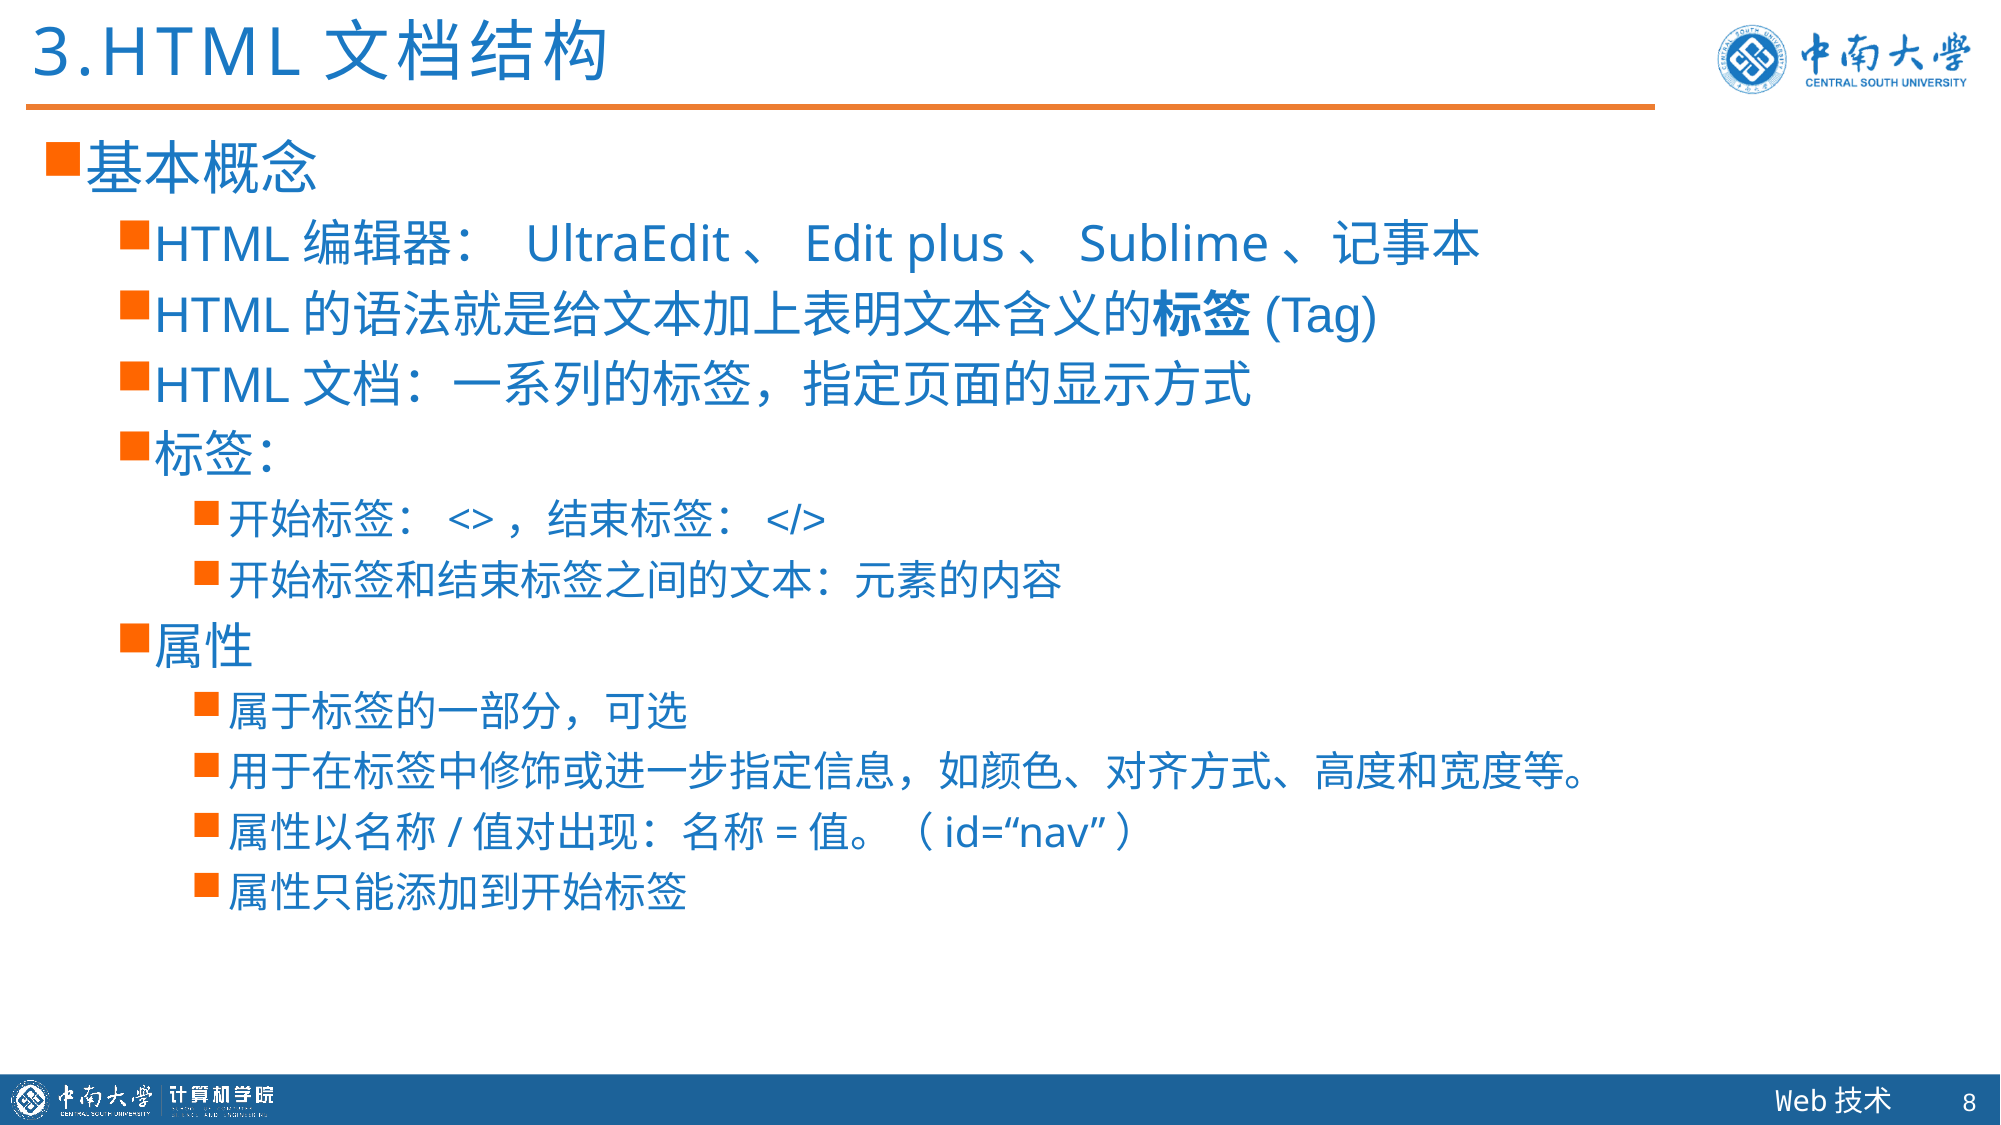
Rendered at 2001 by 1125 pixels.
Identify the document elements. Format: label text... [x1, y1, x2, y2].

list 3.HTML文档结构 [17, 10, 1615, 83]
slide_number 7 [1916, 1079, 1992, 1124]
picture [1708, 19, 1982, 99]
picture [0, 1080, 299, 1120]
list 基本概念 HTML编辑器： UltraEdit、Edit plus、Sublime、记事本 HTML的语法就是给文本加上表明文本含义的标签(Tag) HTML文档：一系列的标签，指定页面的显示方式 标签： 开始标签：<>，结束标签：</> 开始标签和结束标签之间的文本：元素的内容 属性 属于标签的一部分，可选 用于在标签中修饰或进一步指定信息，如颜色、对齐方式、高度和宽度等。 属性以名称/值对出现：名称=值。（id=“nav”） 属性只能添加到开始标签 [26, 123, 1982, 1050]
